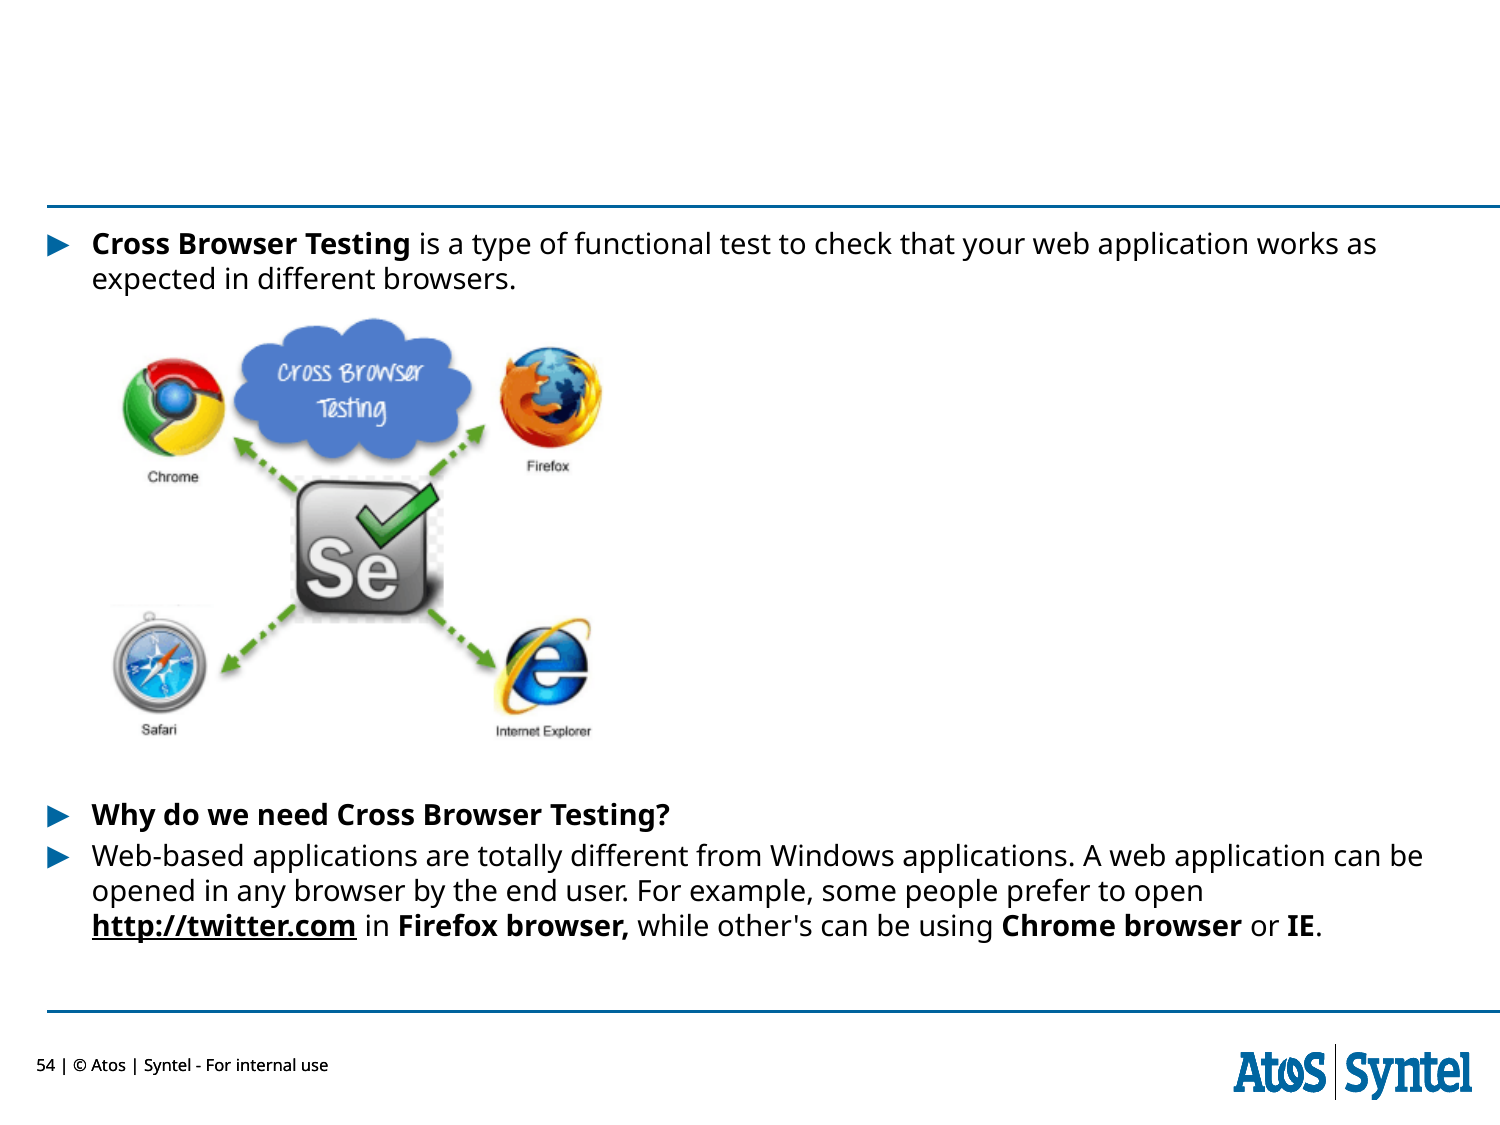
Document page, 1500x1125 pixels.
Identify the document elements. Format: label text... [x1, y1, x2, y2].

list Cross Browser Testing is a type of functional test to check that your web application works as expected in different browsers. Why do we need Cross Browser Testing? Web-based applications are totally different from Windows applications. A web application can be opened in any browser by the end user. For example, some people prefer to open http://twitter.com in Firefox browser, while other's can be using Chrome browser or IE. [47, 224, 1471, 970]
picture [37, 312, 696, 781]
